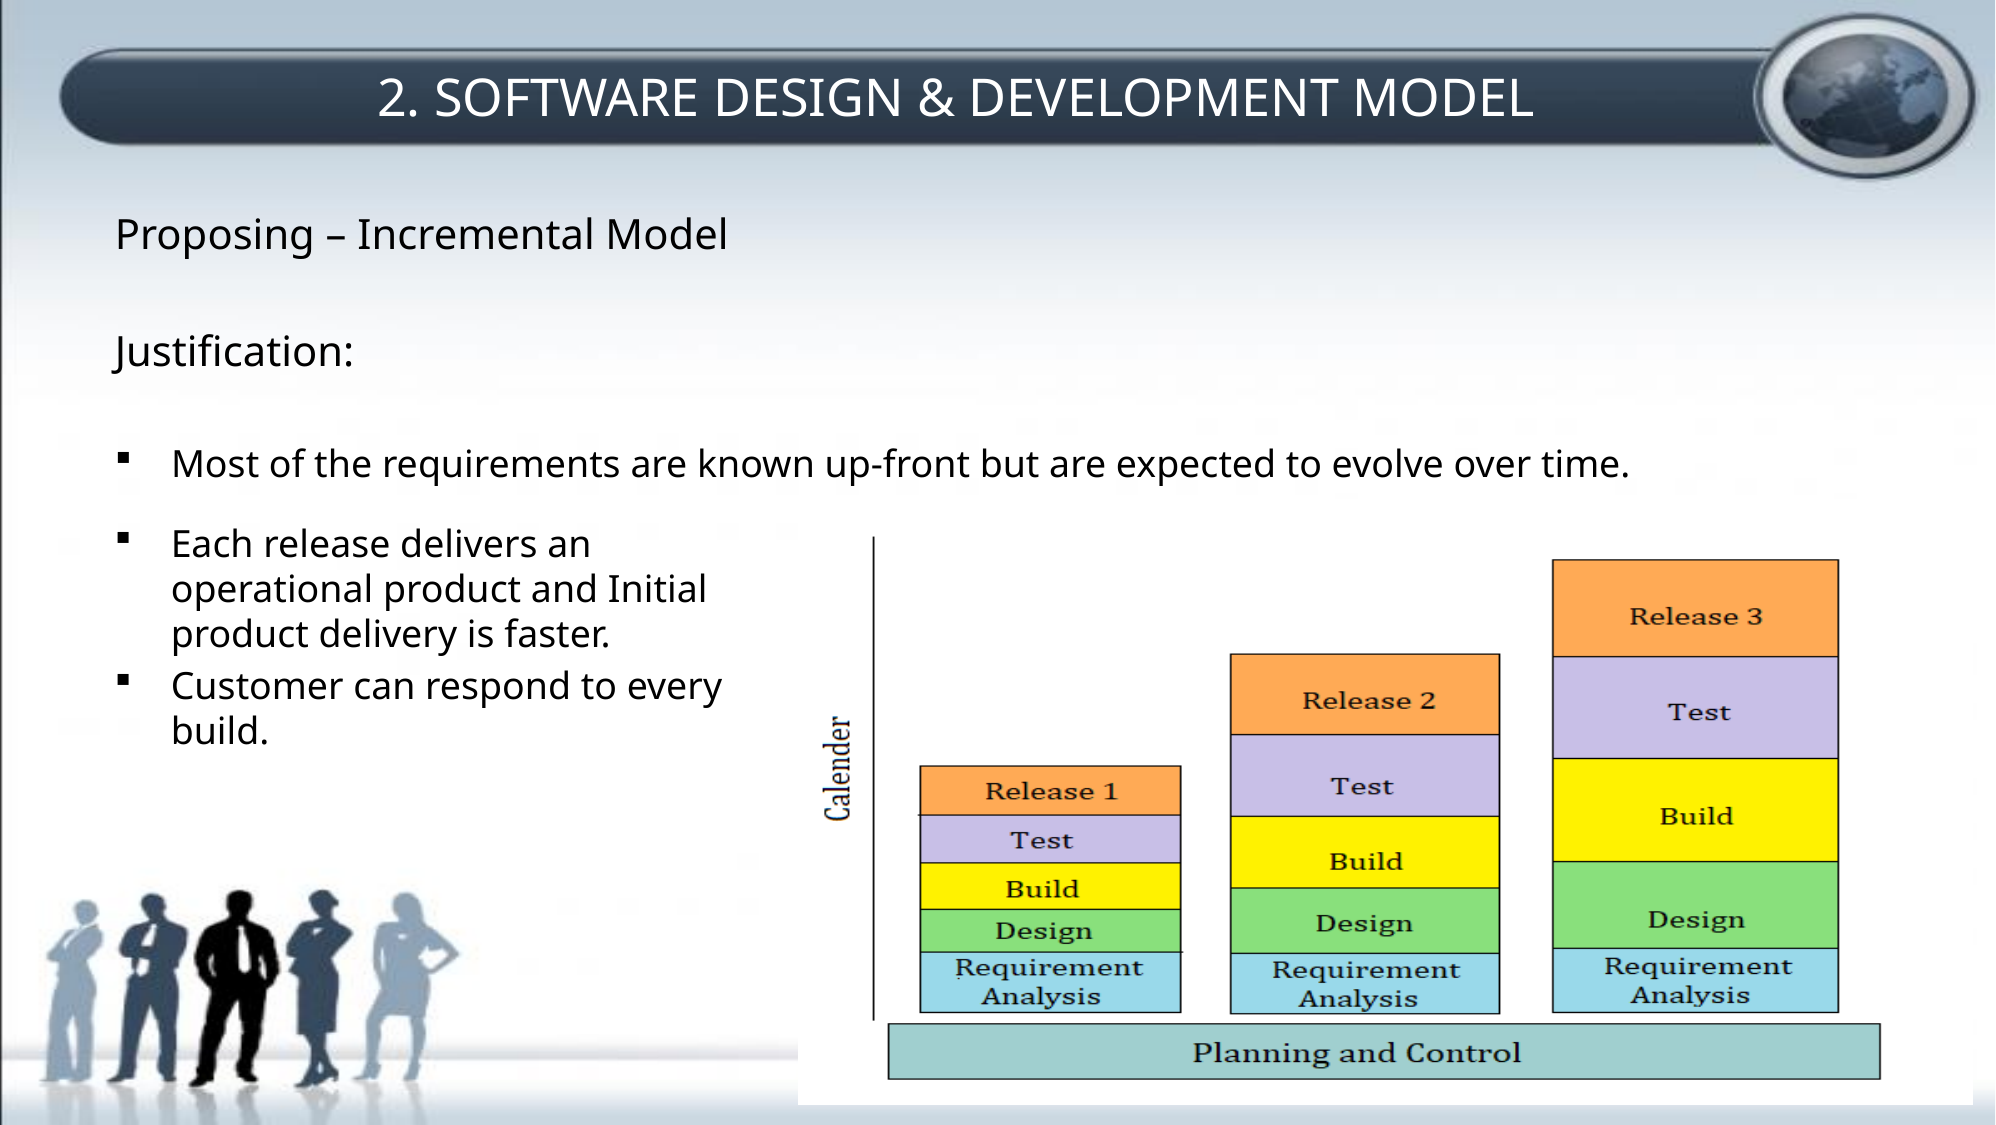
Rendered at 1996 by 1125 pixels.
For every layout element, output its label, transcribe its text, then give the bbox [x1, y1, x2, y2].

picture [0, 0, 1996, 1125]
list Proposing – Incremental Model Justification: Most of the requirements are known up-front but are expected to evolve over time. [99, 200, 1929, 538]
slide_number 5 [1812, 62, 1929, 125]
title 2. SOFTWARE DESIGN & DEVELOPMENT MODEL [66, 37, 1846, 225]
text_box Each release delivers an operational product and Initial product delivery is faster. Customer can respond to every build. [99, 512, 765, 805]
